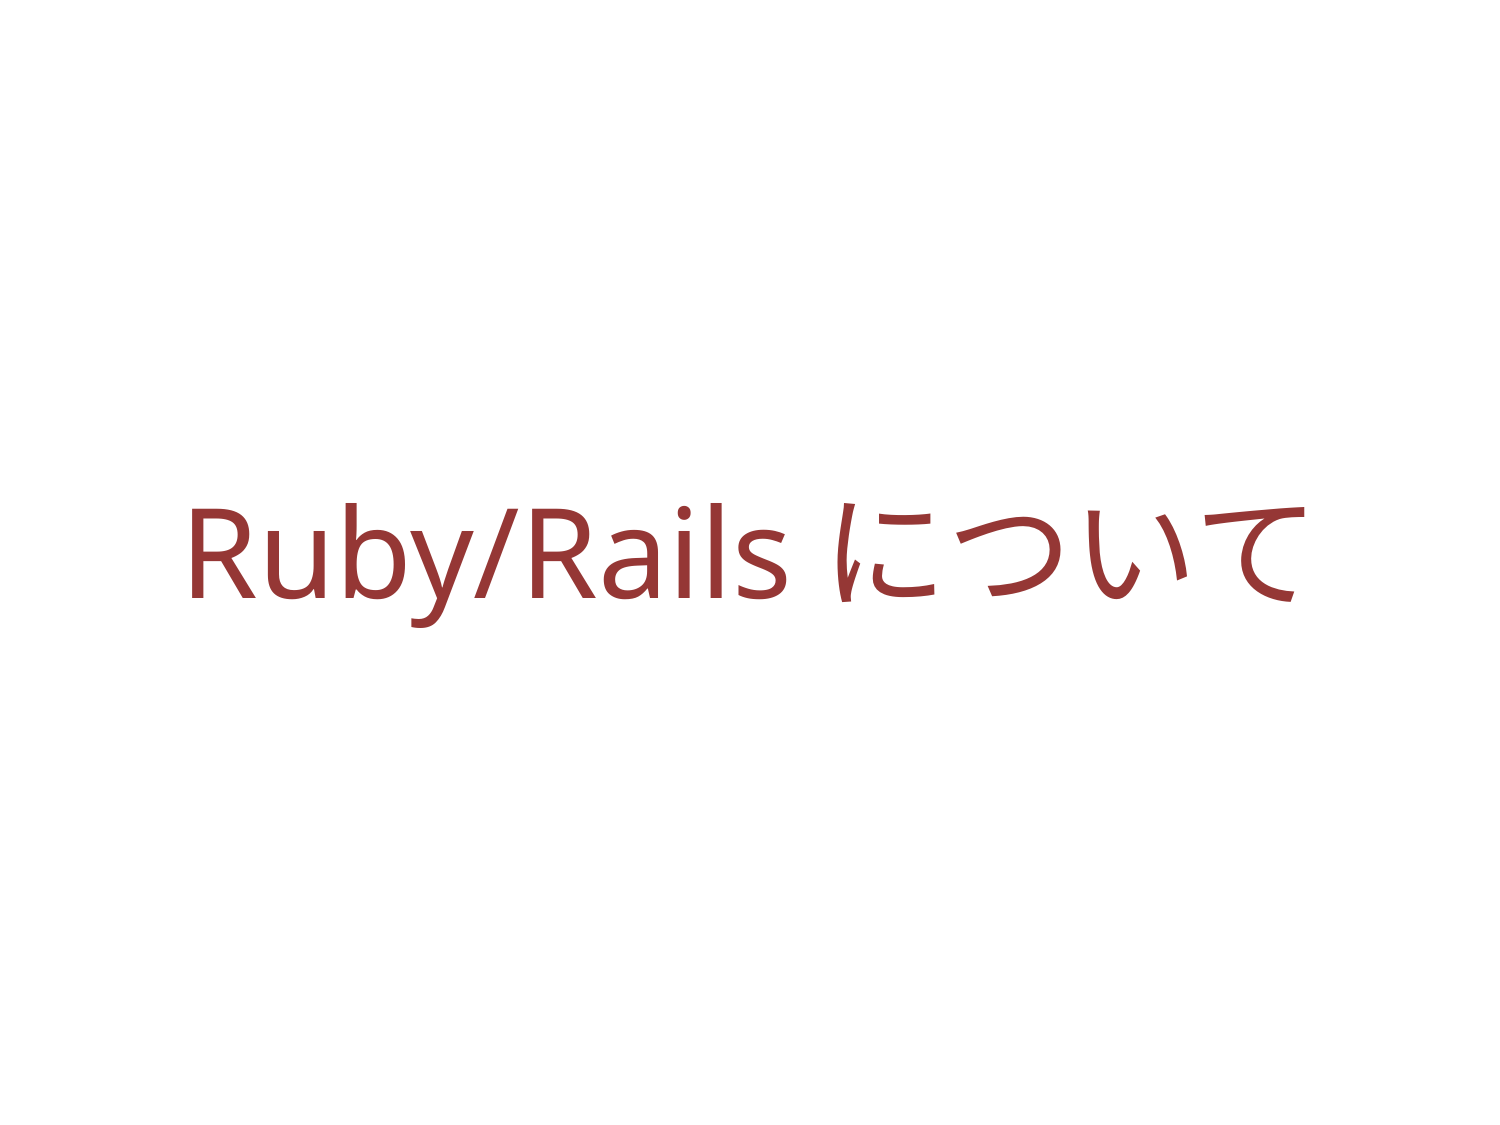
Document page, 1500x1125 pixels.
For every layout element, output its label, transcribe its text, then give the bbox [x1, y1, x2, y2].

text_box Ruby/Railsについて [0, 427, 1500, 669]
